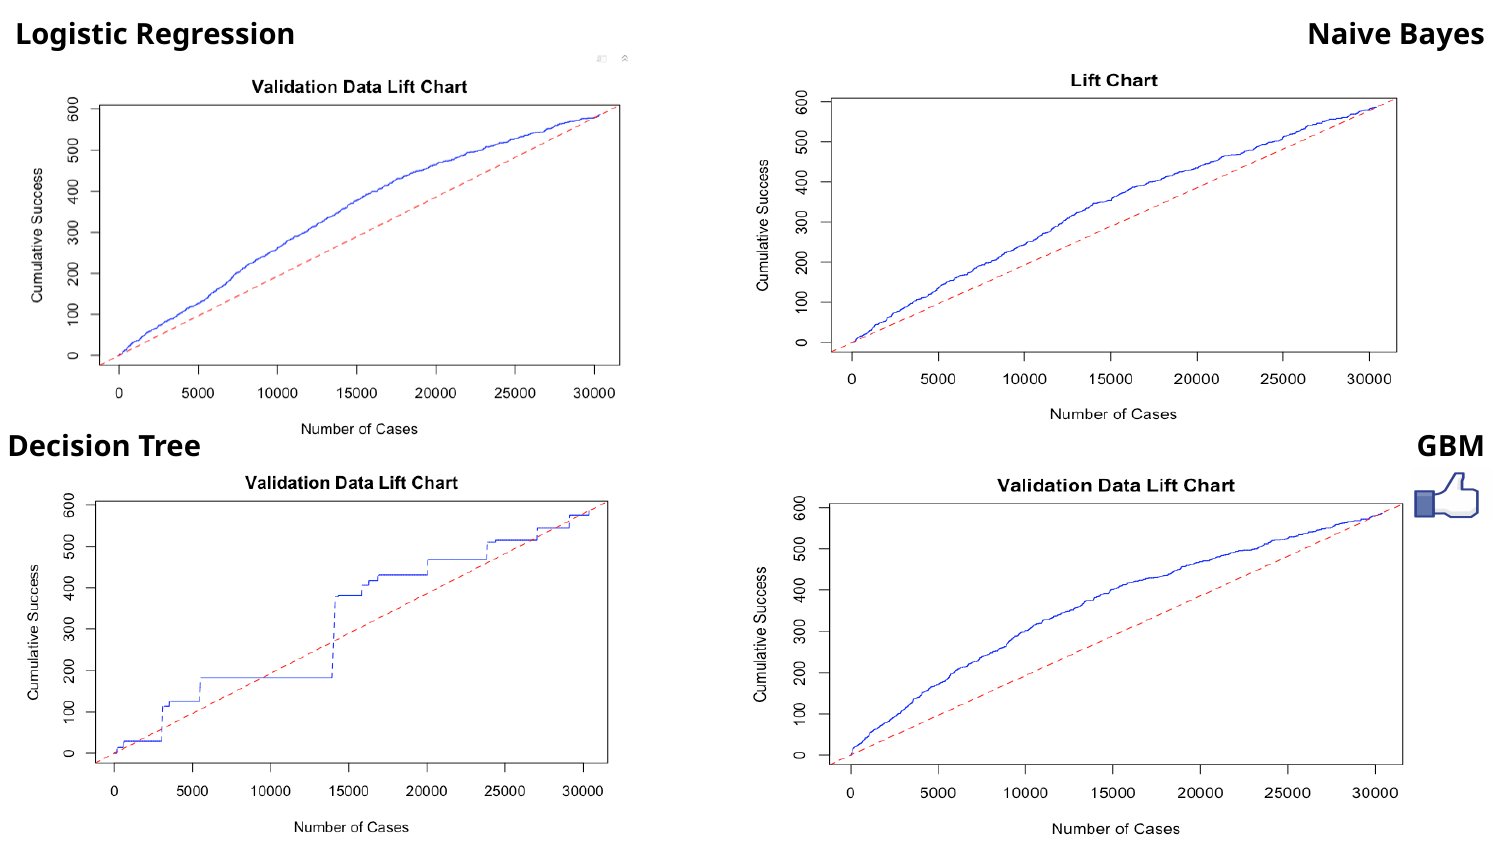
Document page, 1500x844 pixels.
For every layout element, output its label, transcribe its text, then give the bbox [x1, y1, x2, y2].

picture [749, 466, 1493, 844]
text_box Logistic Regression [0, 0, 352, 65]
picture [21, 55, 634, 443]
text_box Decision Tree [0, 412, 344, 477]
text_box Naive Bayes [1148, 0, 1500, 65]
picture [749, 70, 1419, 428]
text_box GBM [1267, 412, 1500, 477]
picture [21, 466, 634, 844]
